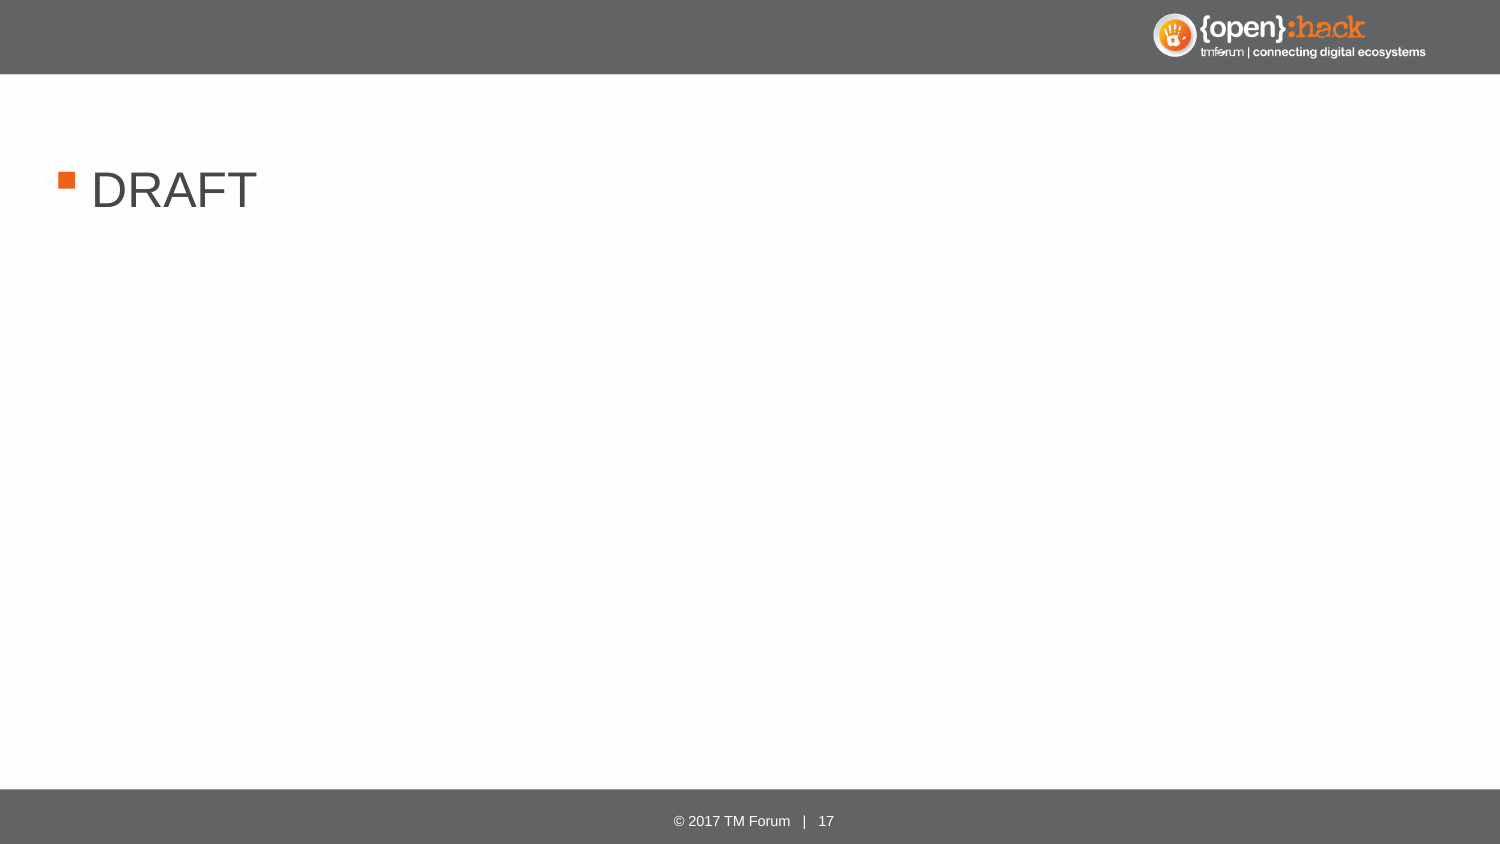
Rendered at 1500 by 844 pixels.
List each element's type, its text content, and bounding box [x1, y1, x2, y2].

list DRAFT [38, 150, 1444, 780]
picture [0, 0, 1500, 844]
